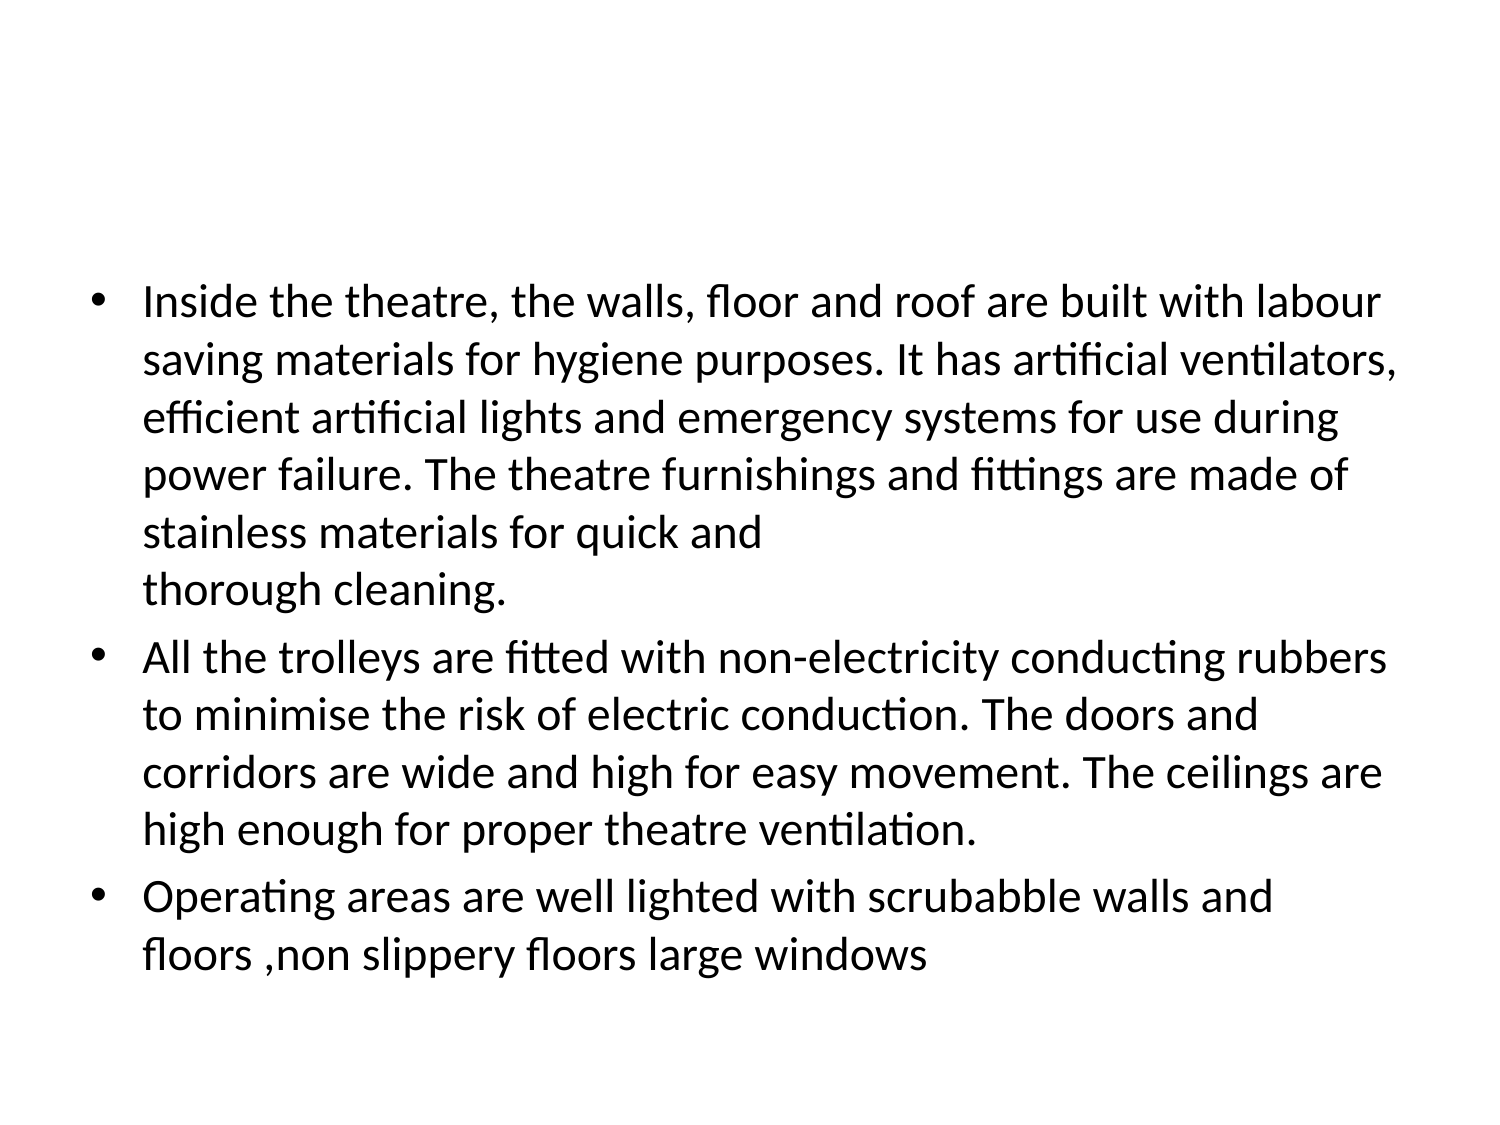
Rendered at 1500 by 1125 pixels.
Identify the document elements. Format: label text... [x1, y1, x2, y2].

list Inside the theatre, the walls, floor and roof are built with labour saving materials for hygiene purposes. It has artificial ventilators, efficient artificial lights and emergency systems for use during power failure. The theatre furnishings and fittings are made of stainless materials for quick and thorough cleaning. All the trolleys are fitted with non-electricity conducting rubbers to minimise the risk of electric conduction. The doors and corridors are wide and high for easy movement. The ceilings are high enough for proper theatre ventilation. Operating areas are well lighted with scrubabble walls and floors ,non slippery floors large windows [75, 262, 1425, 1005]
